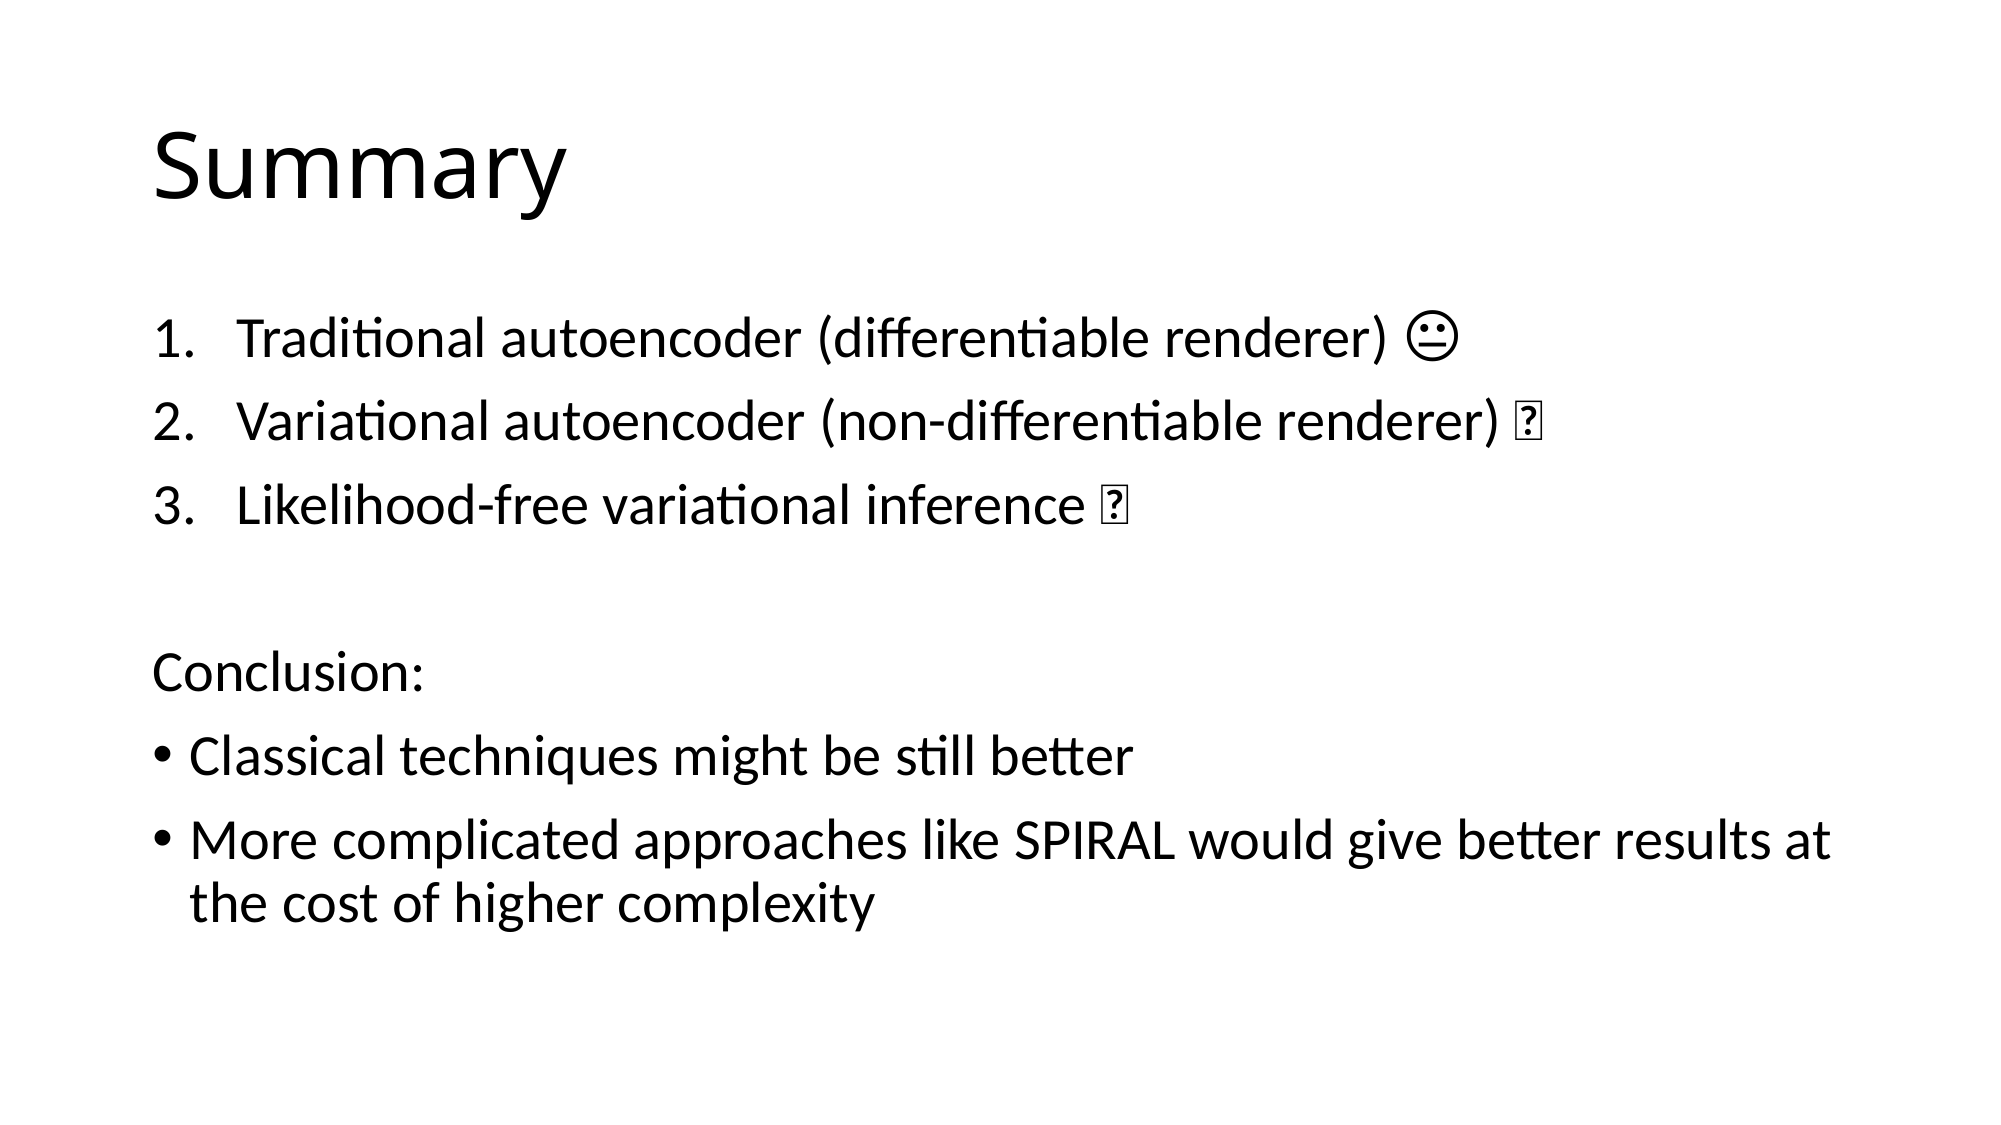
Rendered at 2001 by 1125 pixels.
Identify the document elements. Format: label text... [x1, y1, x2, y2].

title Summary [137, 59, 1863, 278]
list Traditional autoencoder (differentiable renderer) 😐 Variational autoencoder (non-differentiable renderer) 🙂 Likelihood-free variational inference 🙁 Conclusion: Classical techniques might be still better More complicated approaches like SPIRAL would give better results at the cost of higher complexity [137, 299, 1863, 1014]
